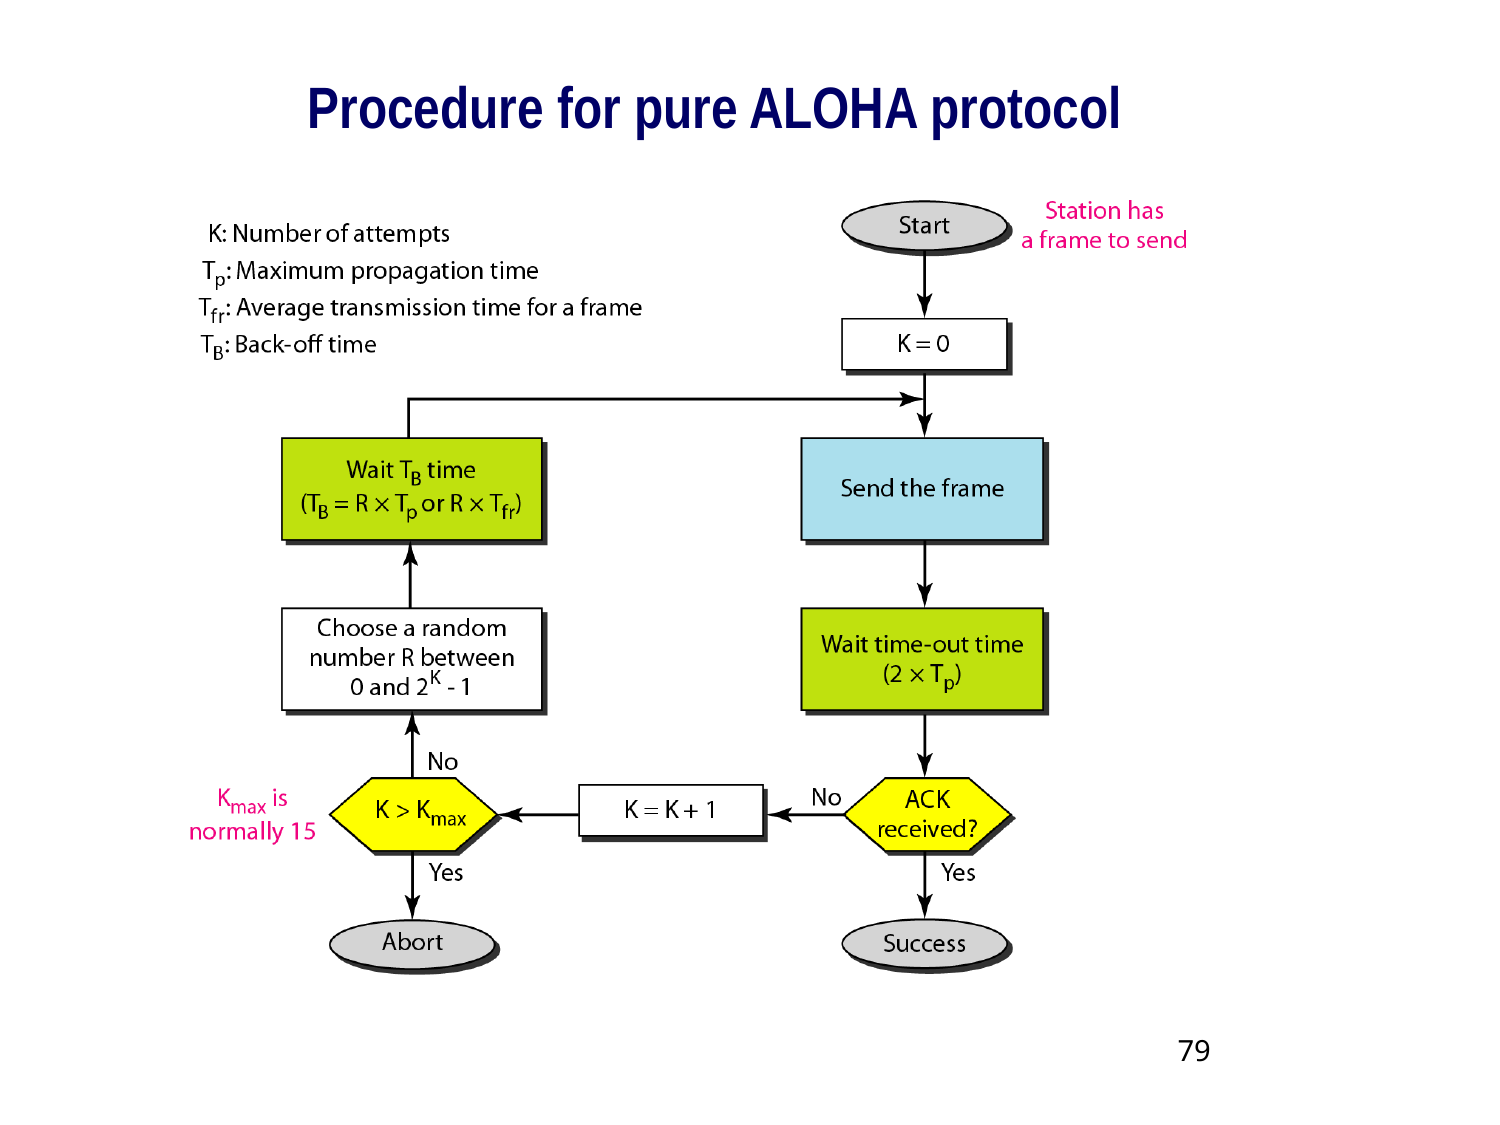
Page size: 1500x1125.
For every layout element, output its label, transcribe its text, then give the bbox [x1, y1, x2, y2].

slide_number 79 [1162, 1024, 1476, 1101]
text_box Procedure for pure ALOHA protocol [293, 62, 1137, 148]
picture [188, 197, 1188, 976]
